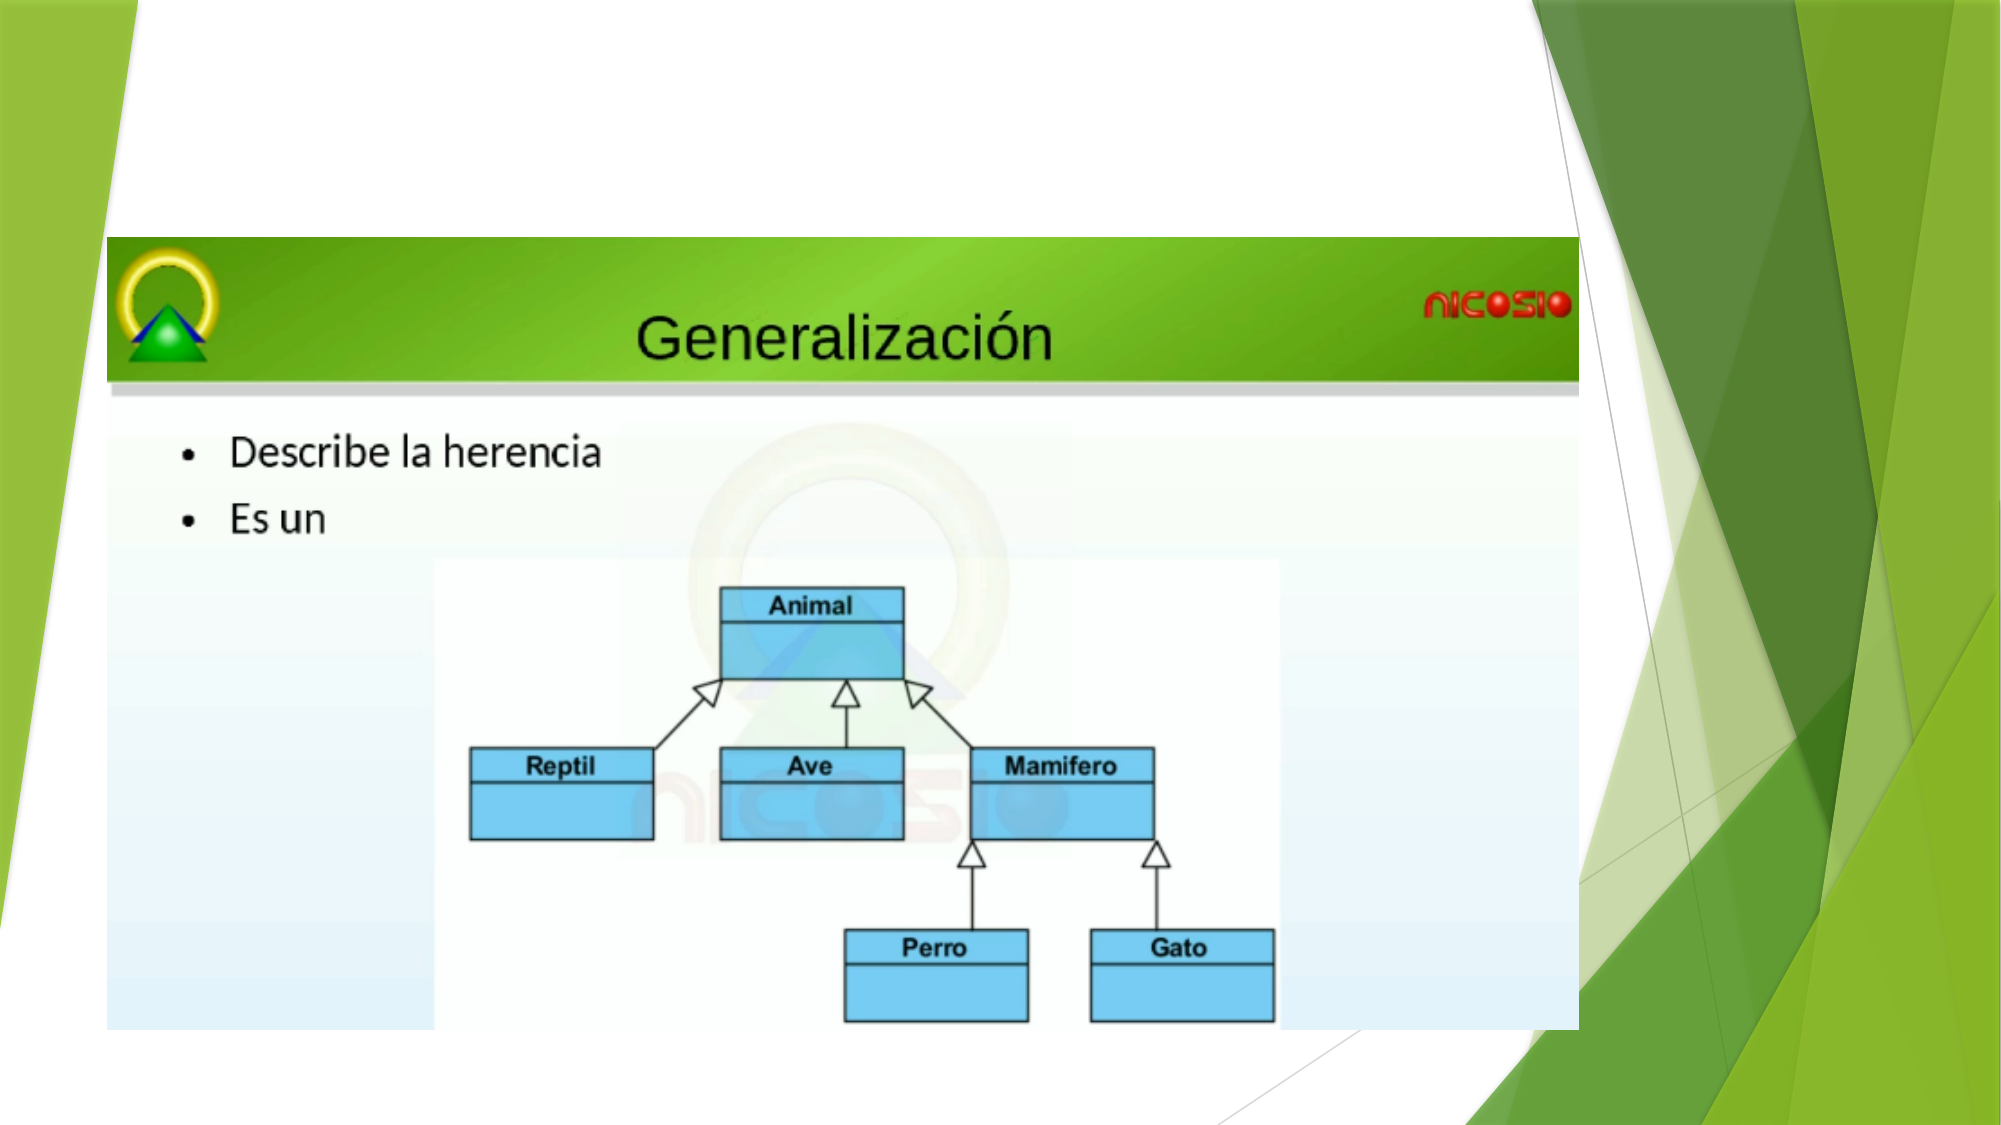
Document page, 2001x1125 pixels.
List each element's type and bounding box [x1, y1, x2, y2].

picture [107, 236, 1580, 1030]
